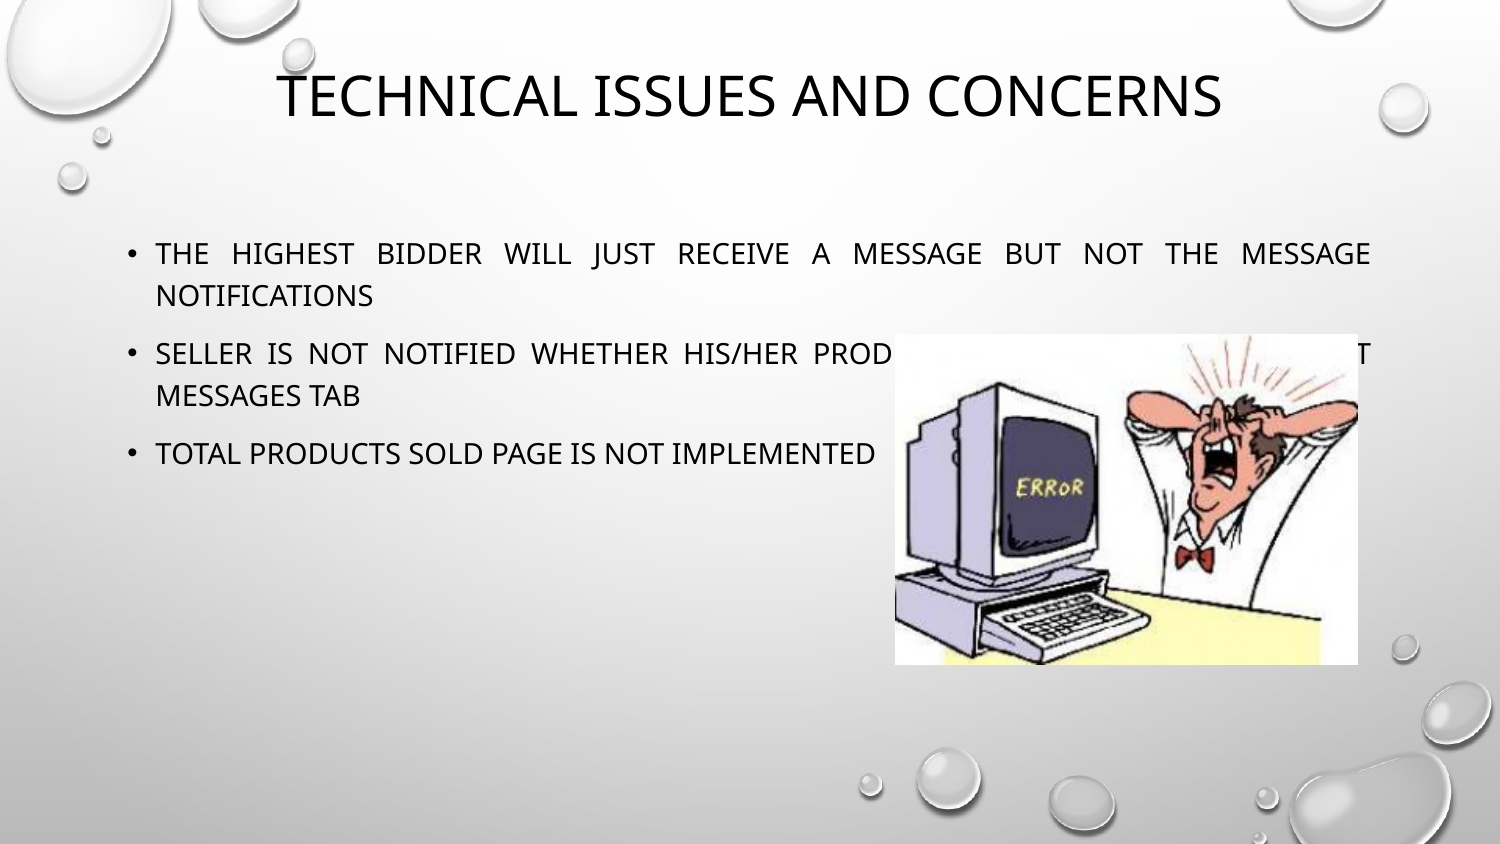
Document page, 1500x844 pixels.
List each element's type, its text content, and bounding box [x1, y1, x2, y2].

title Technical issues and concerns [112, 0, 1388, 197]
list The highest bidder will just receive a message but not the message notifications Seller is not notified whether his/her product is sold unless they visit messages tab Total products sold page is not implemented [112, 220, 1388, 779]
picture [0, 0, 1500, 844]
